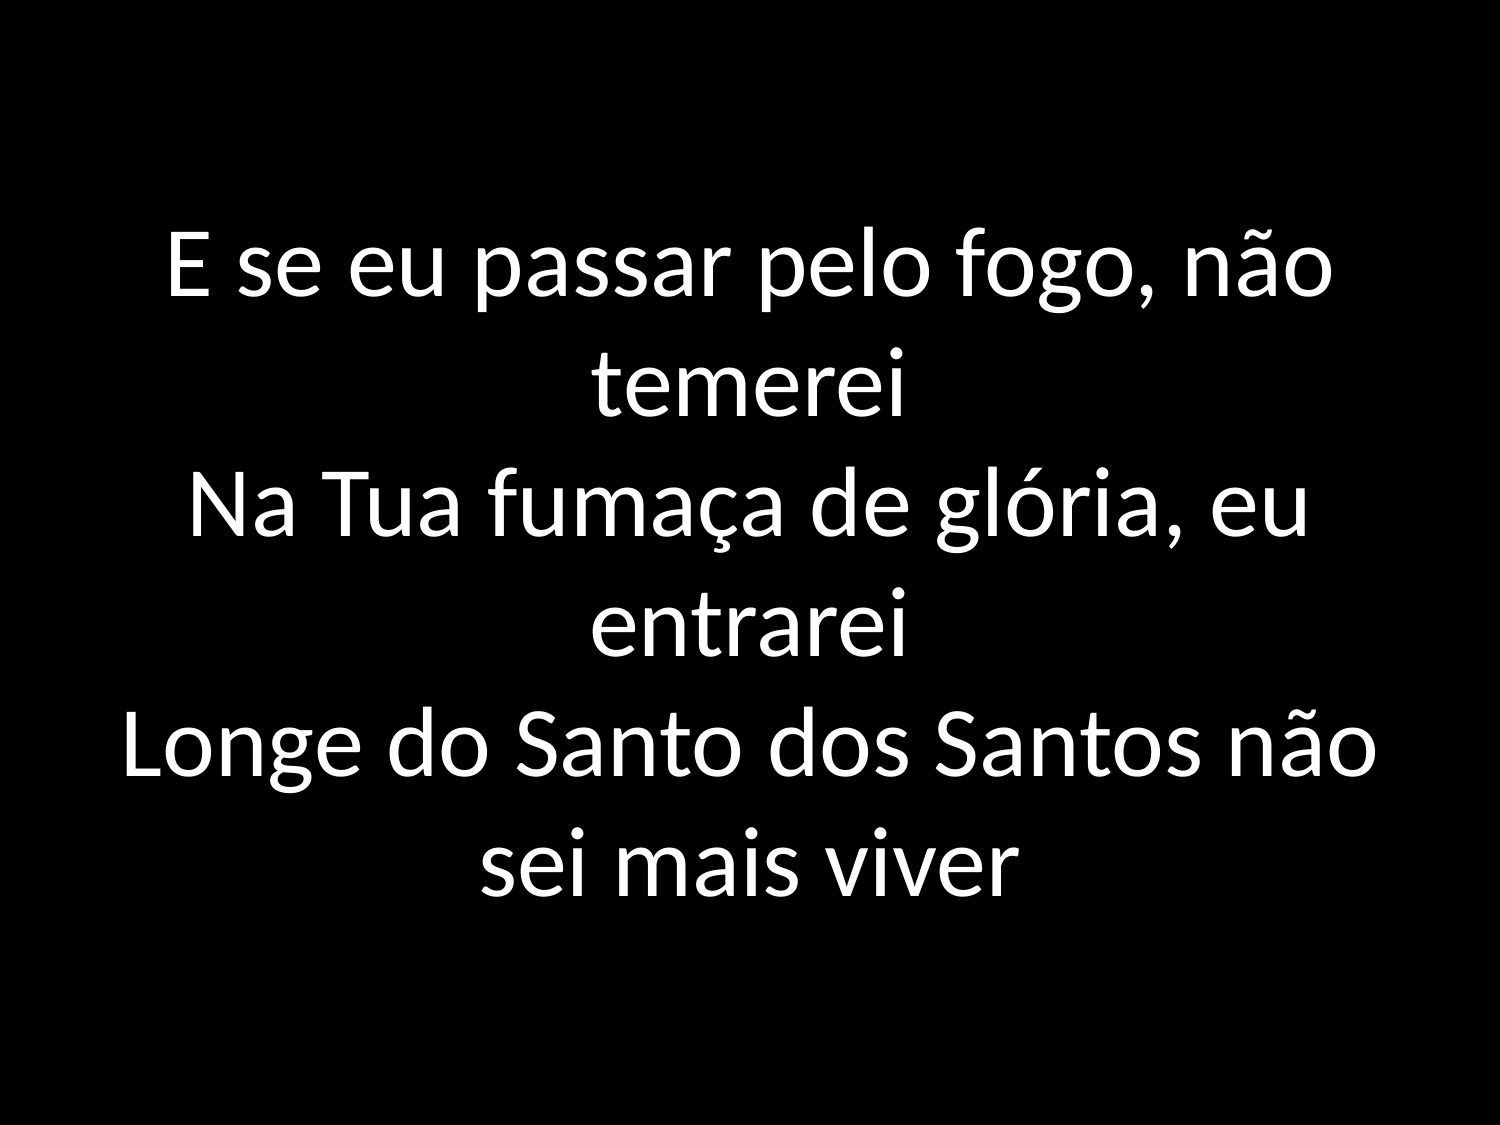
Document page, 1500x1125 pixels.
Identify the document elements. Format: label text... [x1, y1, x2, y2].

title E se eu passar pelo fogo, não temerei Na Tua fumaça de glória, eu entrarei Longe do Santo dos Santos não sei mais viver [46, 35, 1454, 1079]
